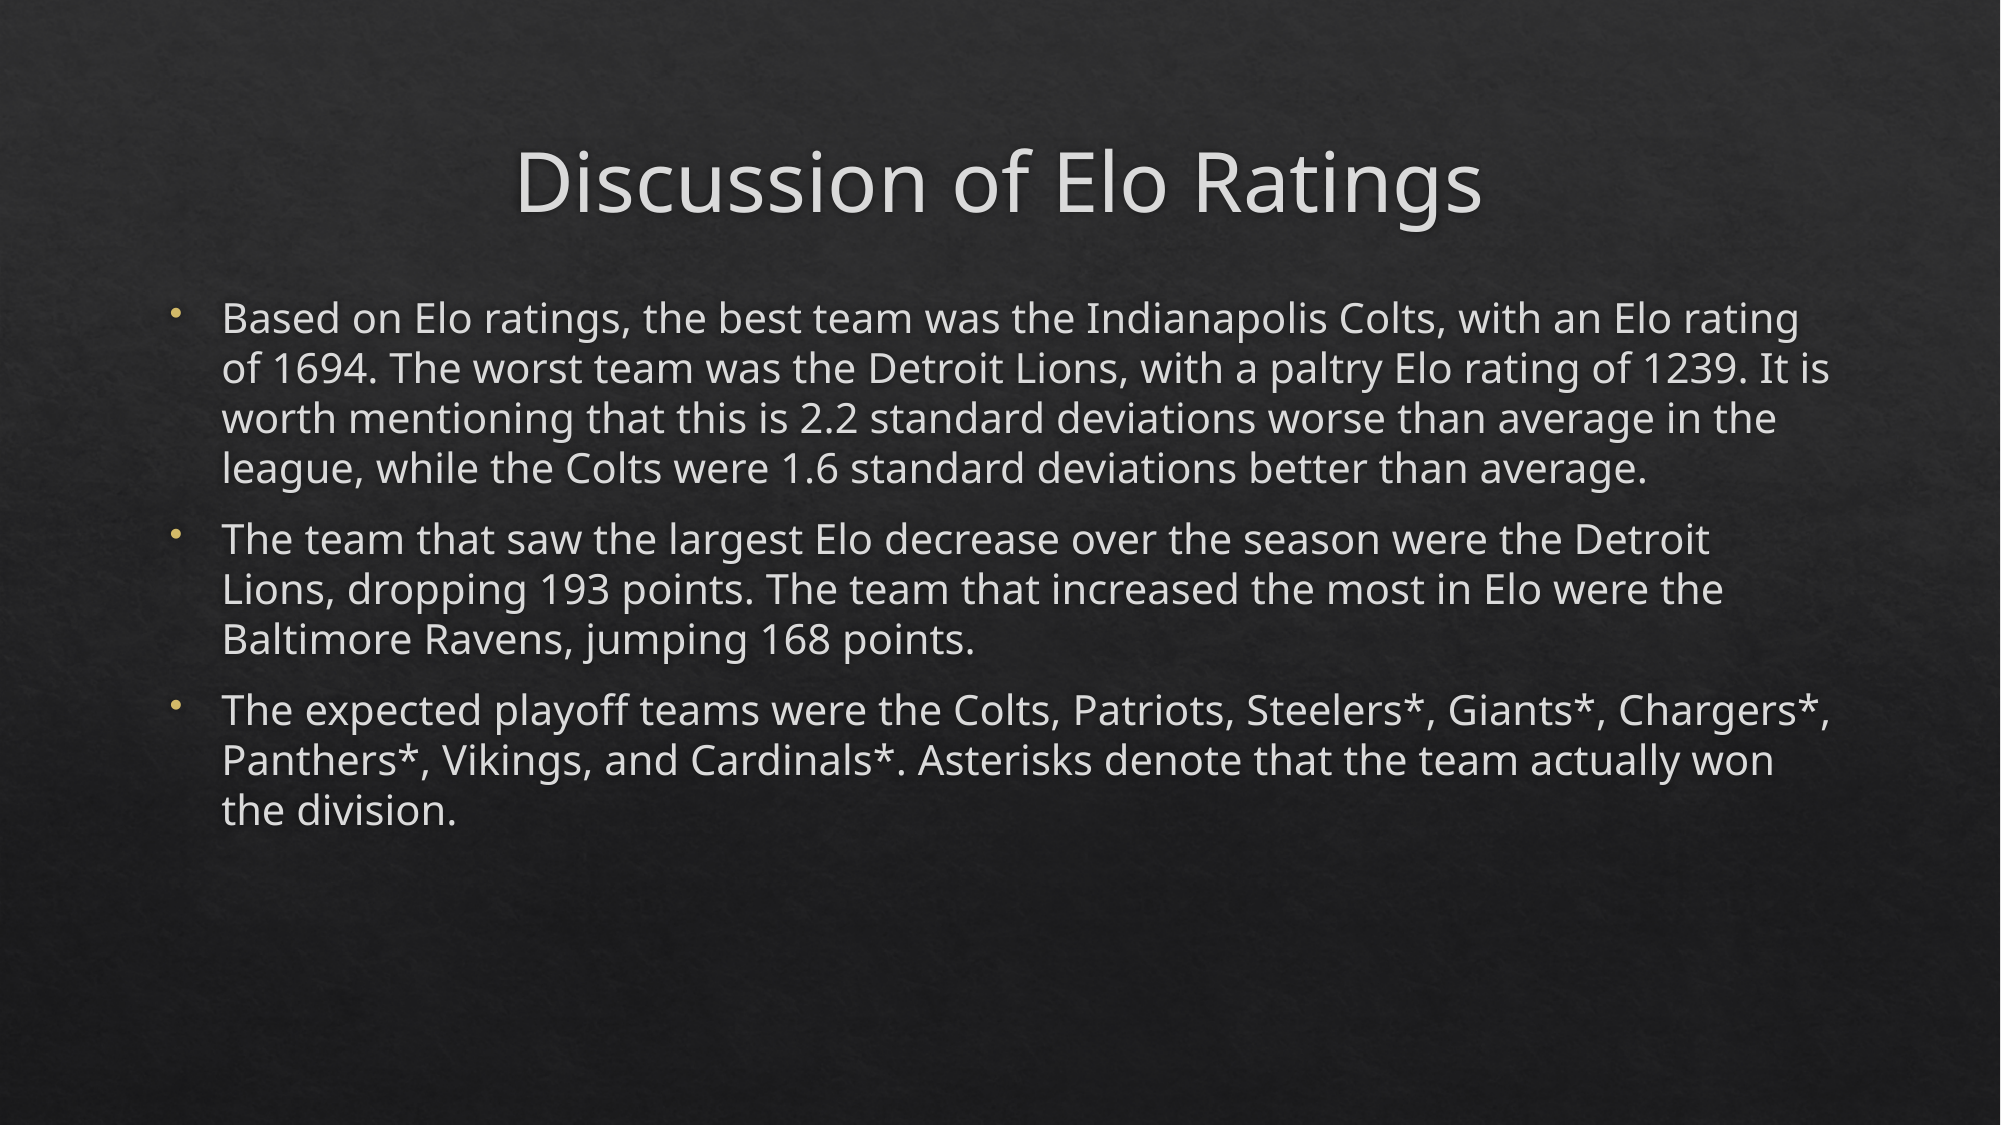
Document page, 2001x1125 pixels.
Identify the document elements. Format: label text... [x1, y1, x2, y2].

list Based on Elo ratings, the best team was the Indianapolis Colts, with an Elo rating of 1694. The worst team was the Detroit Lions, with a paltry Elo rating of 1239. It is worth mentioning that this is 2.2 standard deviations worse than average in the league, while the Colts were 1.6 standard deviations better than average. The team that saw the largest Elo decrease over the season were the Detroit Lions, dropping 193 points. The team that increased the most in Elo were the Baltimore Ravens, jumping 168 points. The expected playoff teams were the Colts, Patriots, Steelers*, Giants*, Chargers*, Panthers*, Vikings, and Cardinals*. Asterisks denote that the team actually won the division. [149, 284, 1849, 950]
title Discussion of Elo Ratings [149, 99, 1849, 260]
